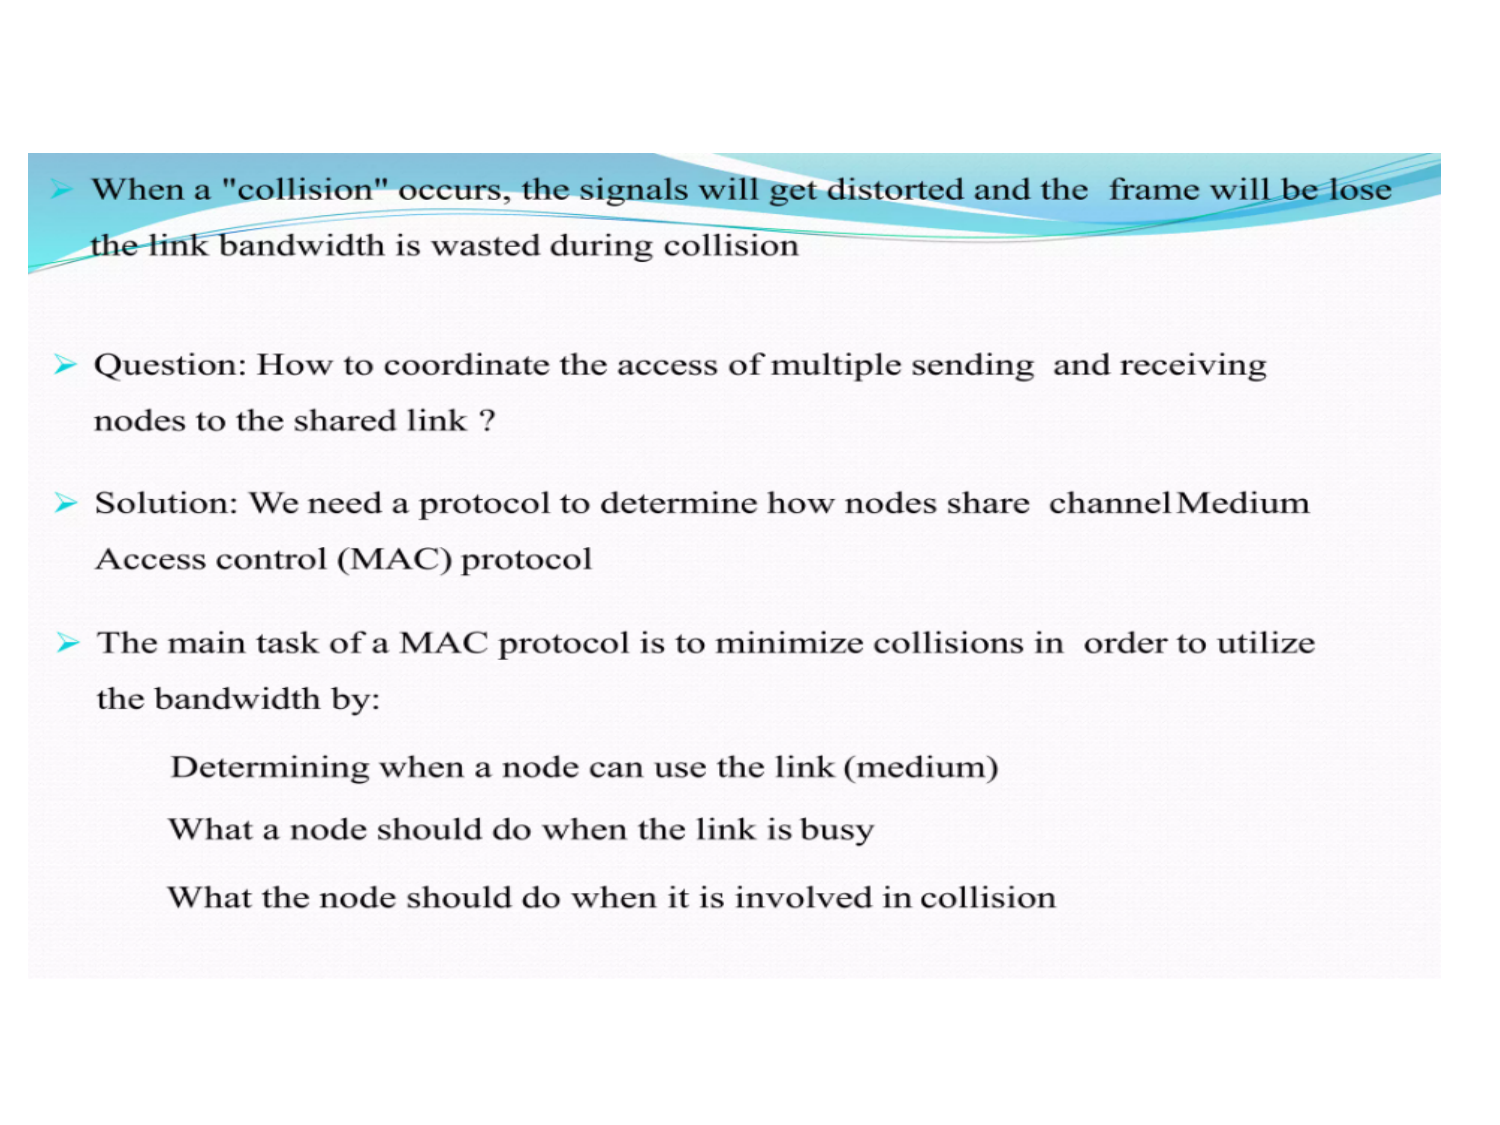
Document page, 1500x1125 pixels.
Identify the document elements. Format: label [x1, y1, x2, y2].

picture [28, 153, 1441, 979]
